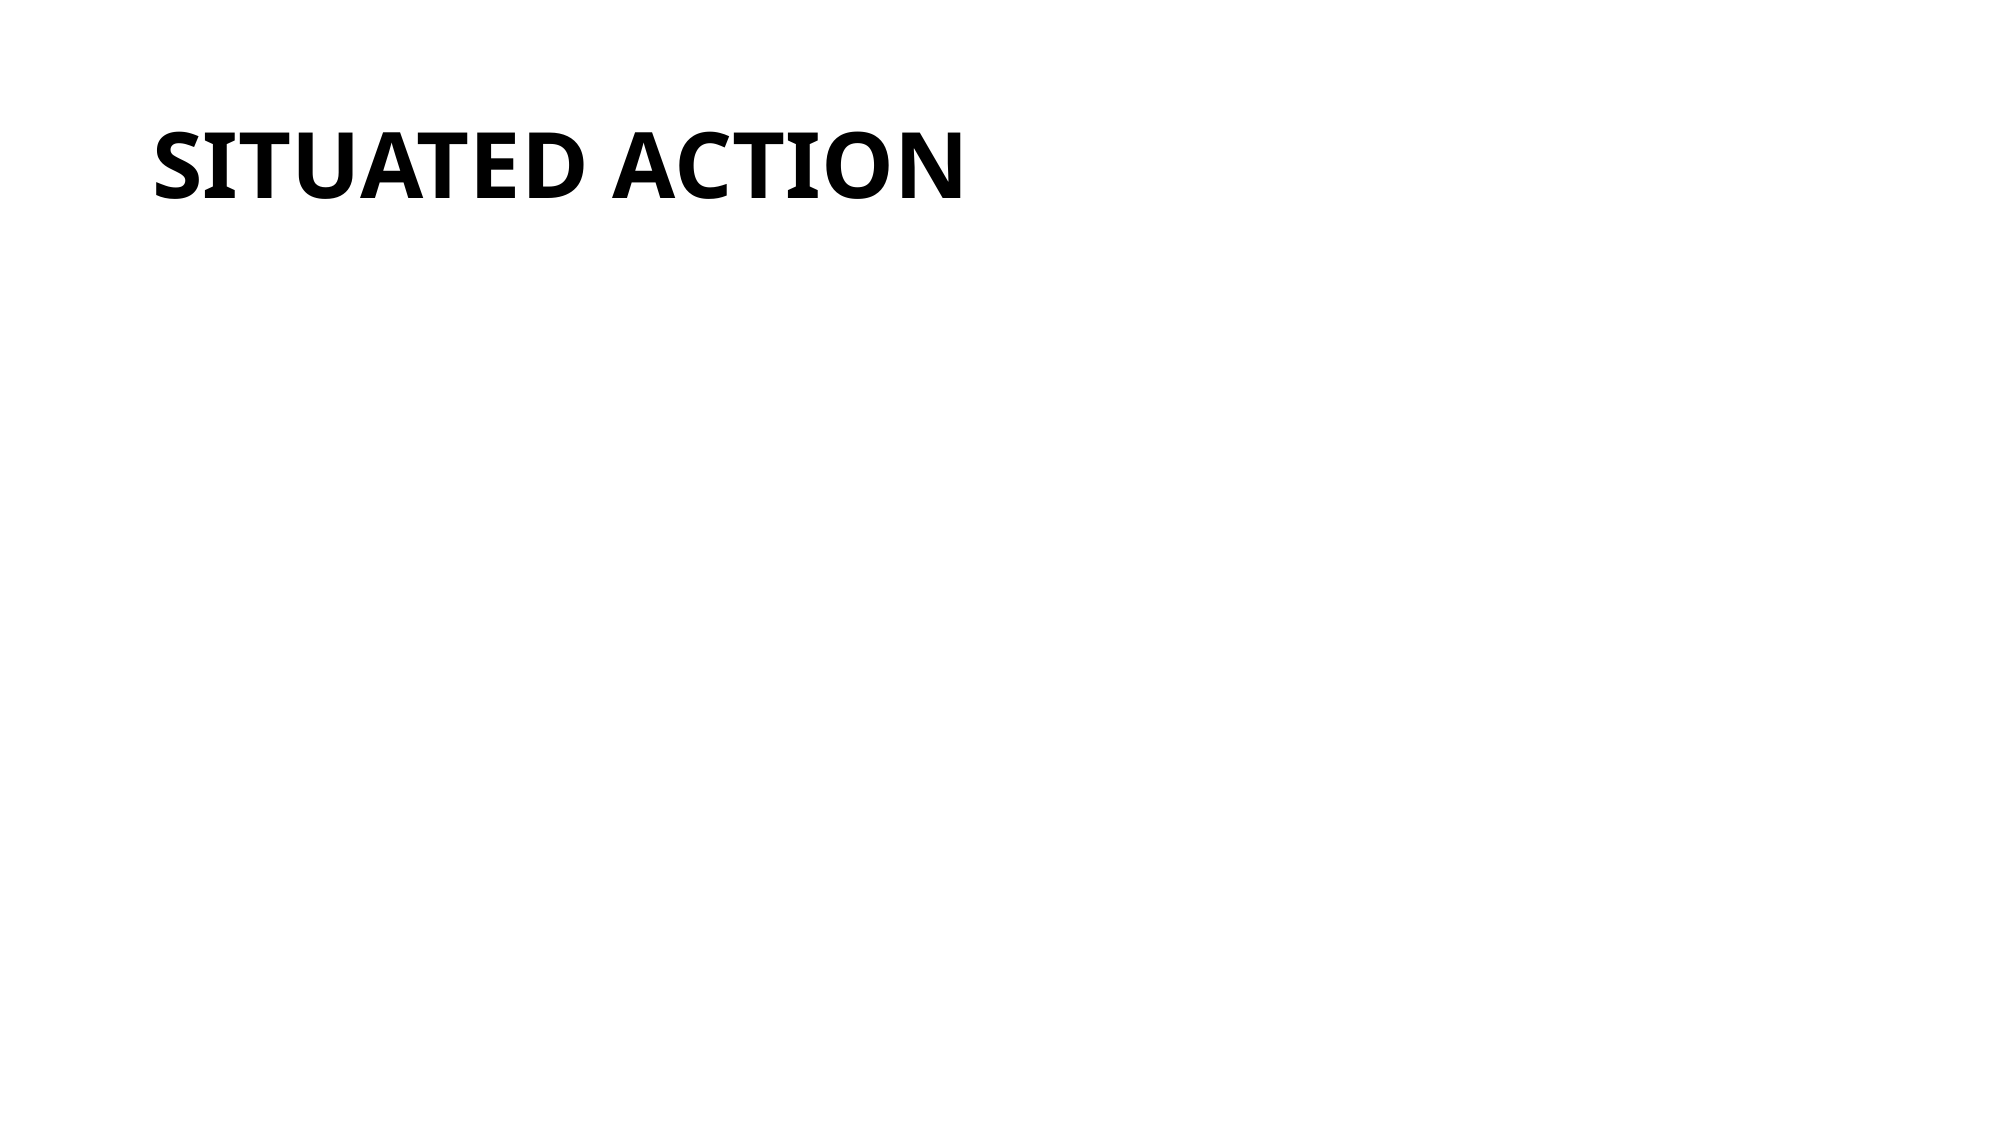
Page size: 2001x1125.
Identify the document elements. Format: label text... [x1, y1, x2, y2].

title SITUATED ACTION [137, 59, 1863, 278]
